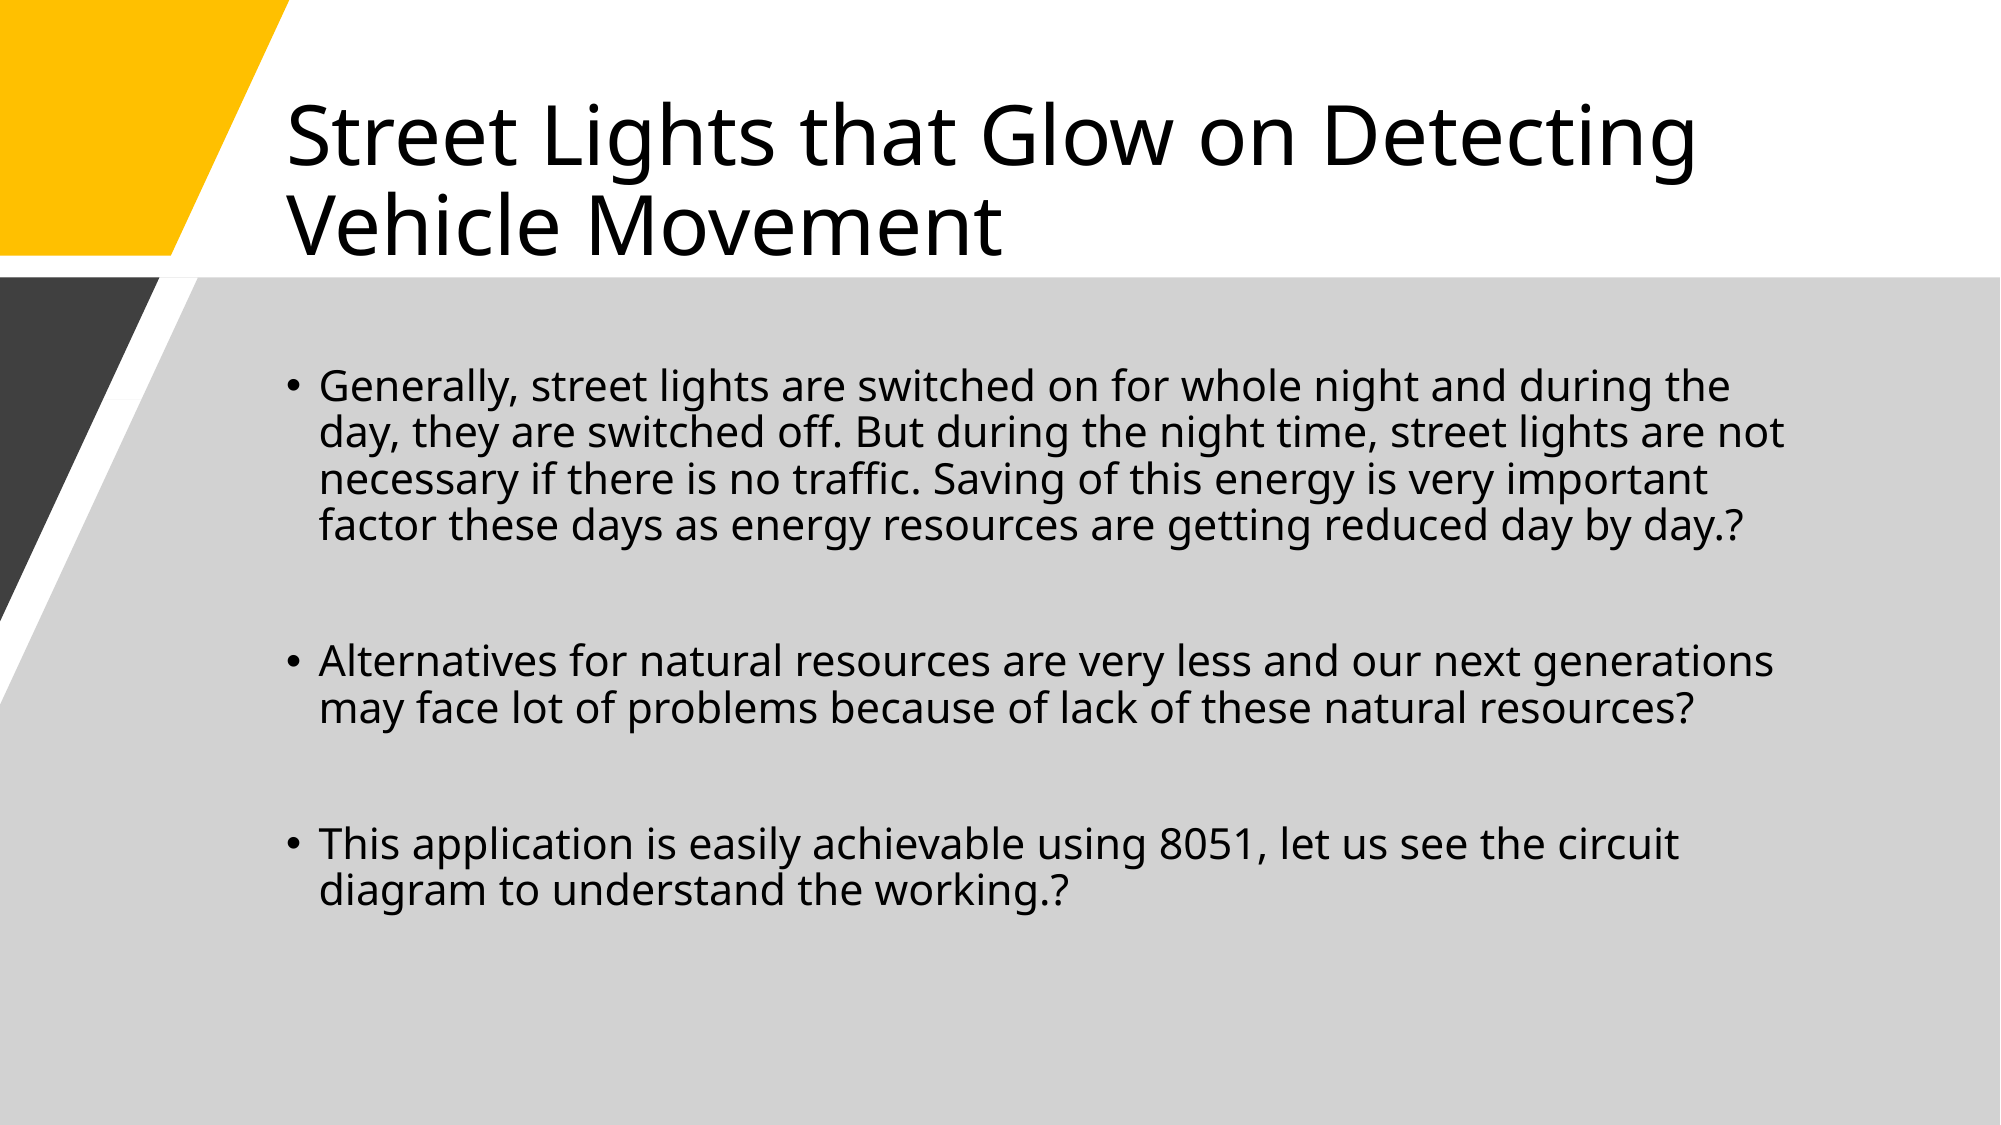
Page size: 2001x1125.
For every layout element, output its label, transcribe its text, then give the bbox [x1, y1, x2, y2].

text_box [0, 276, 162, 622]
title Street Lights that Glow on Detecting Vehicle Movement [271, 85, 1808, 276]
text_box [0, 276, 2000, 1125]
list Generally, street lights are switched on for whole night and during the day, they are switched off. But during the night time, street lights are not necessary if there is no traffic. Saving of this energy is very important factor these days as energy resources are getting reduced day by day.? Alternatives for natural resources are very less and our next generations may face lot of problems because of lack of these natural resources? This application is easily achievable using 8051, let us see the circuit diagram to understand the working.? [271, 356, 1808, 1020]
text_box [0, 0, 291, 257]
